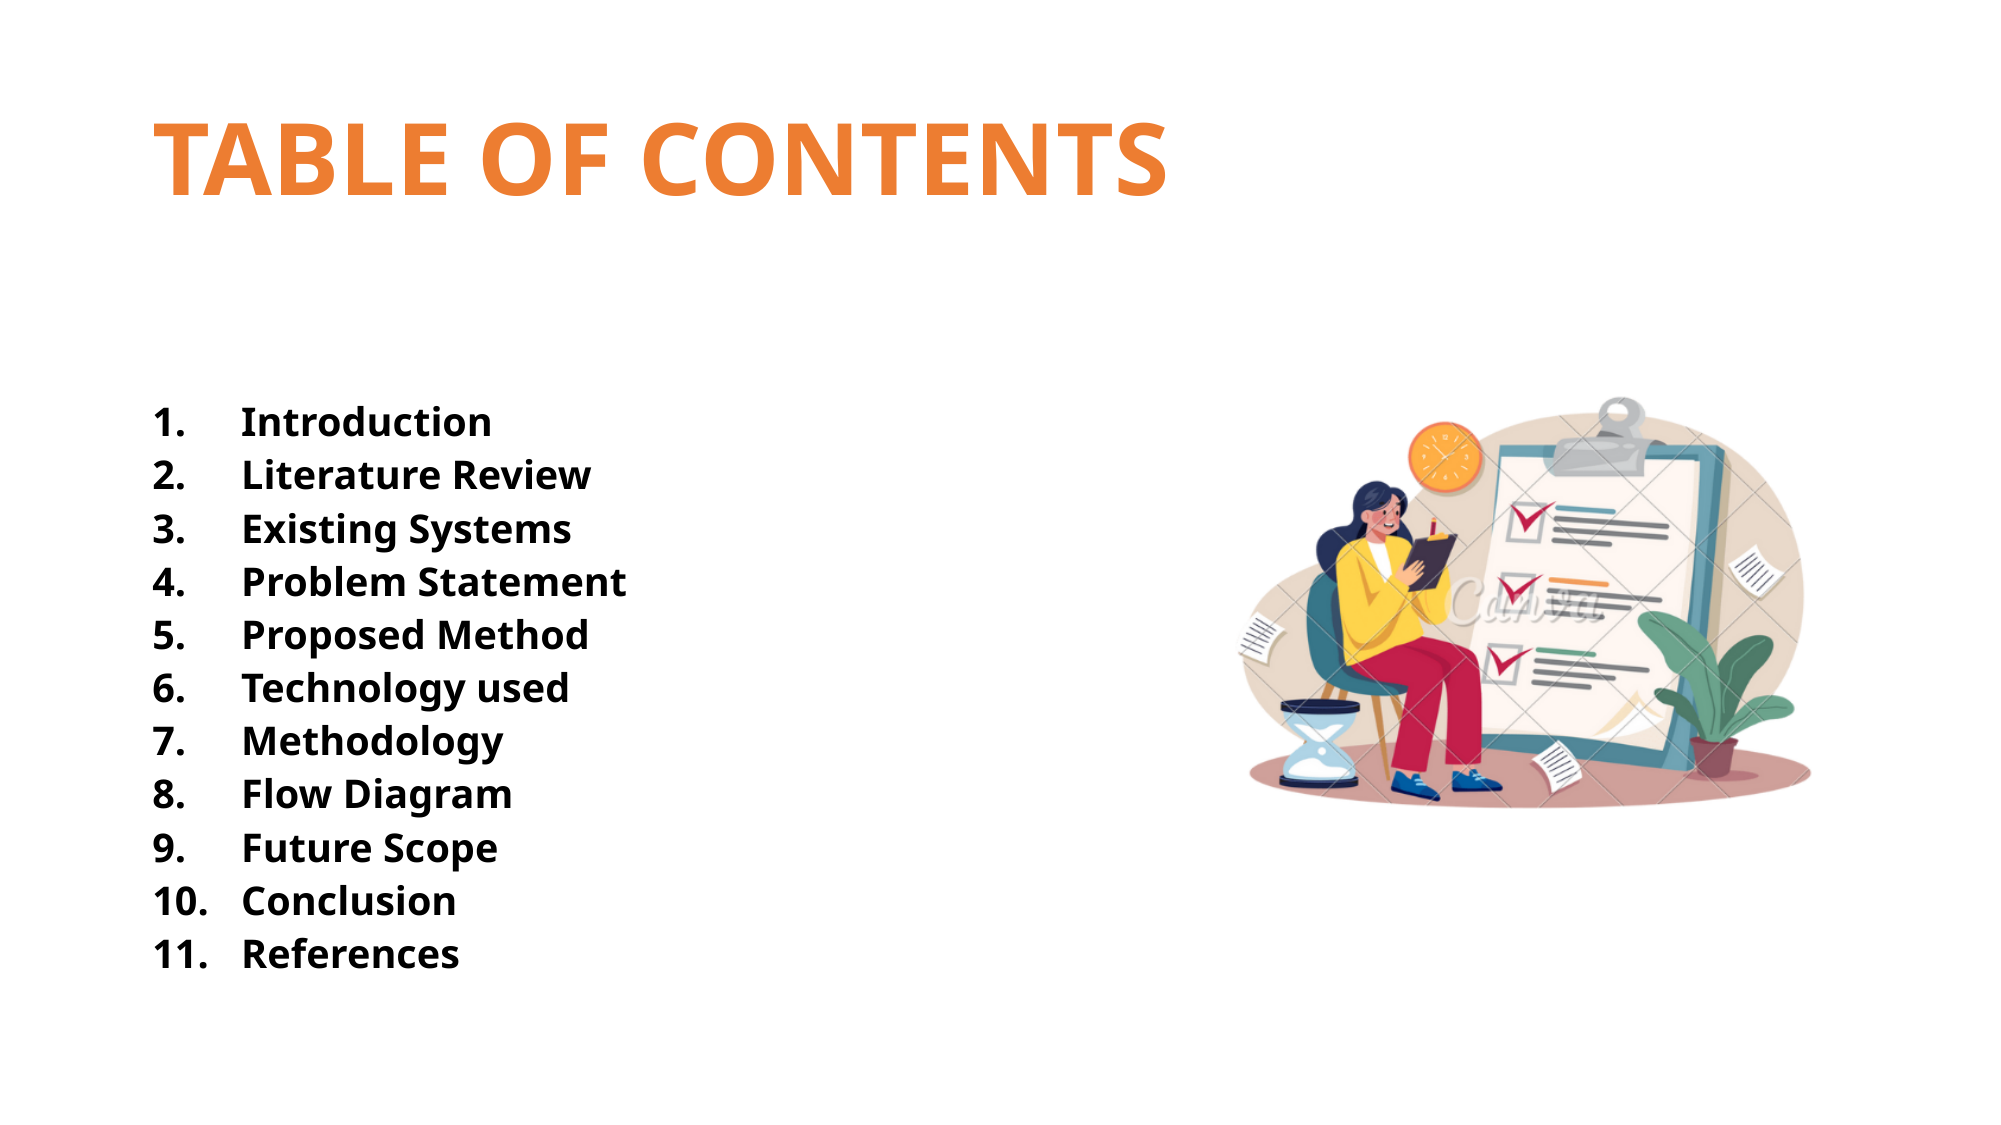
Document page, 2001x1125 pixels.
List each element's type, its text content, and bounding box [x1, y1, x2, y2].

picture [1218, 349, 1841, 866]
list Introduction Literature Review Existing Systems Problem Statement Proposed Method Technology used Methodology Flow Diagram Future Scope Conclusion References [137, 299, 1863, 998]
title TABLE OF CONTENTS [137, 54, 1863, 272]
